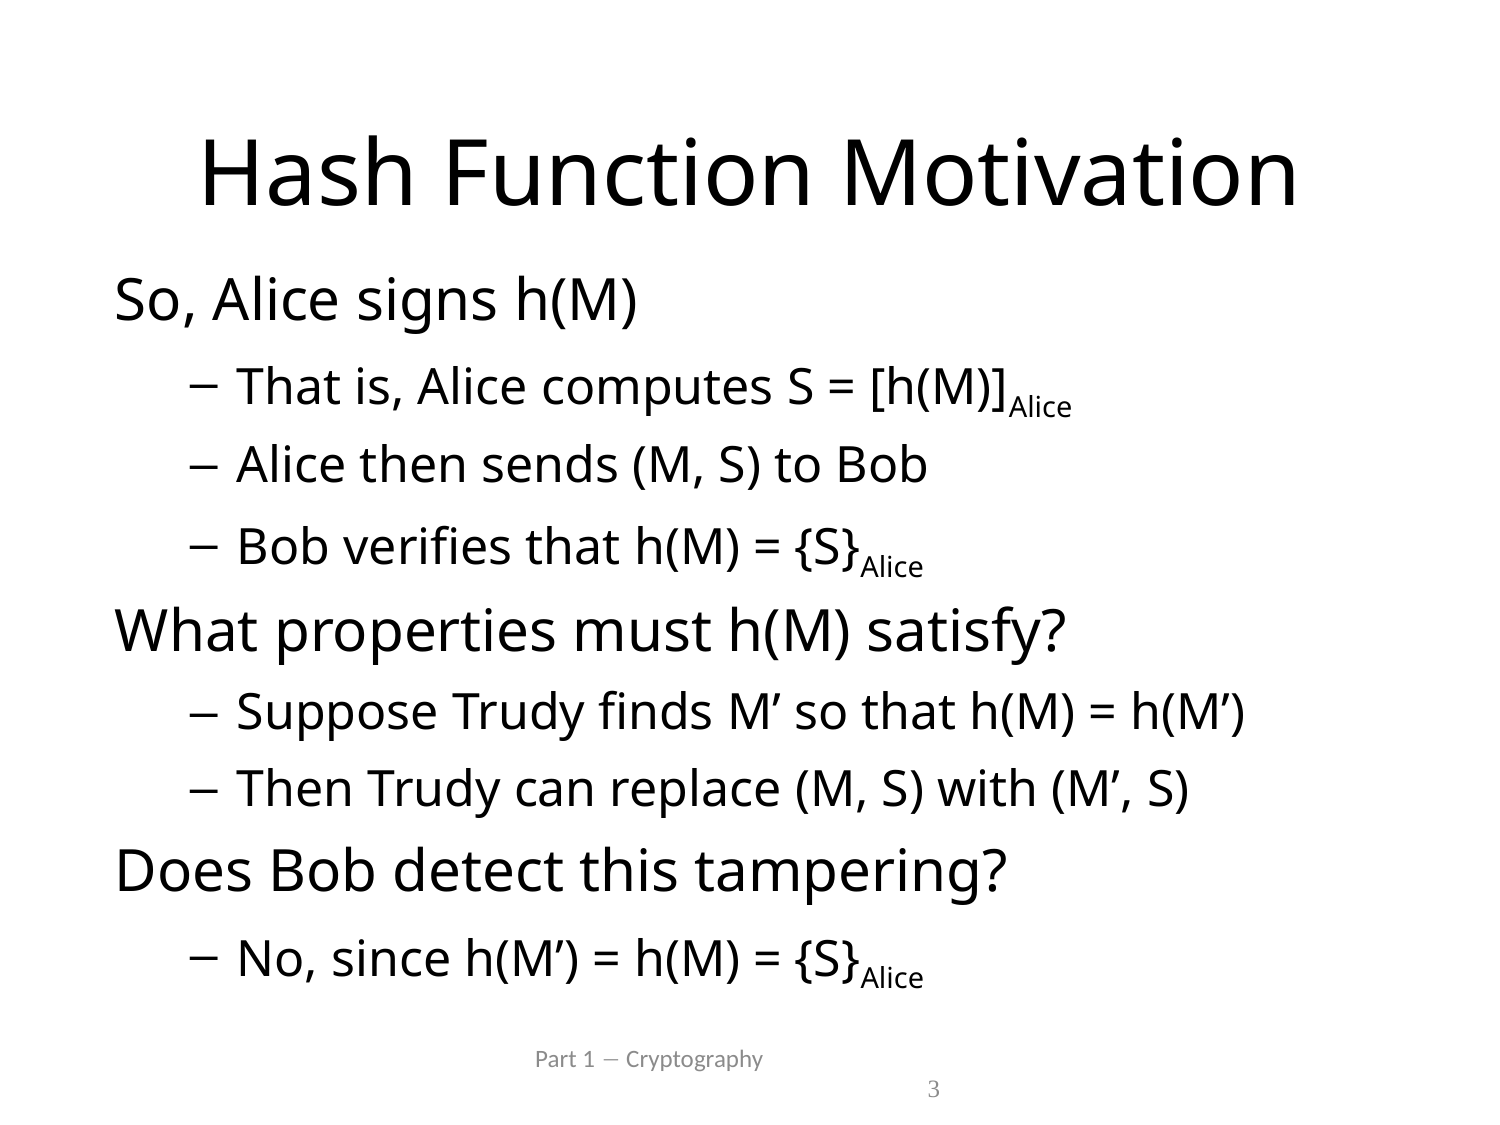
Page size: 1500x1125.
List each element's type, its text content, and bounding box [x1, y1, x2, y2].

footer Part 1  Cryptography 3 [512, 1042, 988, 1103]
list So, Alice signs h(M) That is, Alice computes S = [h(M)]Alice Alice then sends (M, S) to Bob Bob verifies that h(M) = {S}Alice What properties must h(M) satisfy? Suppose Trudy finds M’ so that h(M) = h(M’) Then Trudy can replace (M, S) with (M’, S) Does Bob detect this tampering? No, since h(M’) = h(M) = {S}Alice [99, 262, 1425, 1000]
title Hash Function Motivation [112, 75, 1388, 262]
